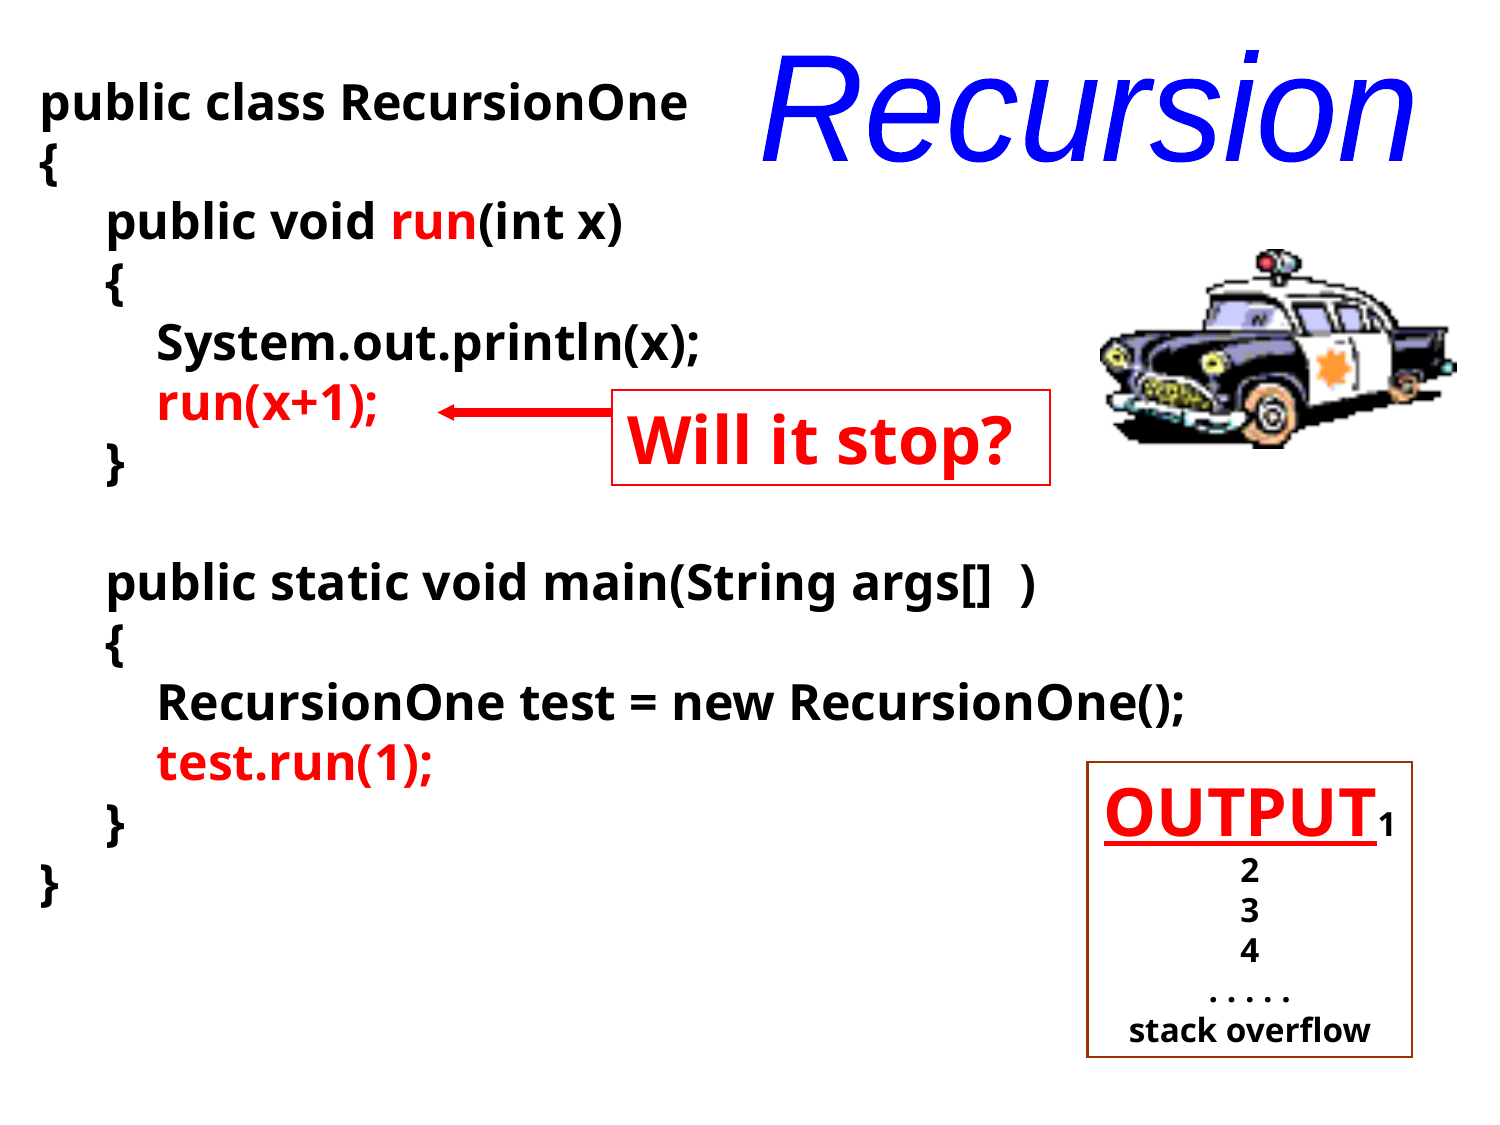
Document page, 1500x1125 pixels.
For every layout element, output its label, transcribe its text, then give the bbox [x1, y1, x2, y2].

text_box OUTPUT1 2 3 4 . . . . . stack overflow [1087, 762, 1413, 1057]
picture [1099, 249, 1457, 450]
text_box Will it stop? [612, 390, 1050, 486]
text_box public class RecursionOne { public void run(int x) { System.out.println(x); run(x+1); } public static void main(String args[] ) { RecursionOne test = new RecursionOne(); test.run(1); } } [24, 62, 1253, 978]
